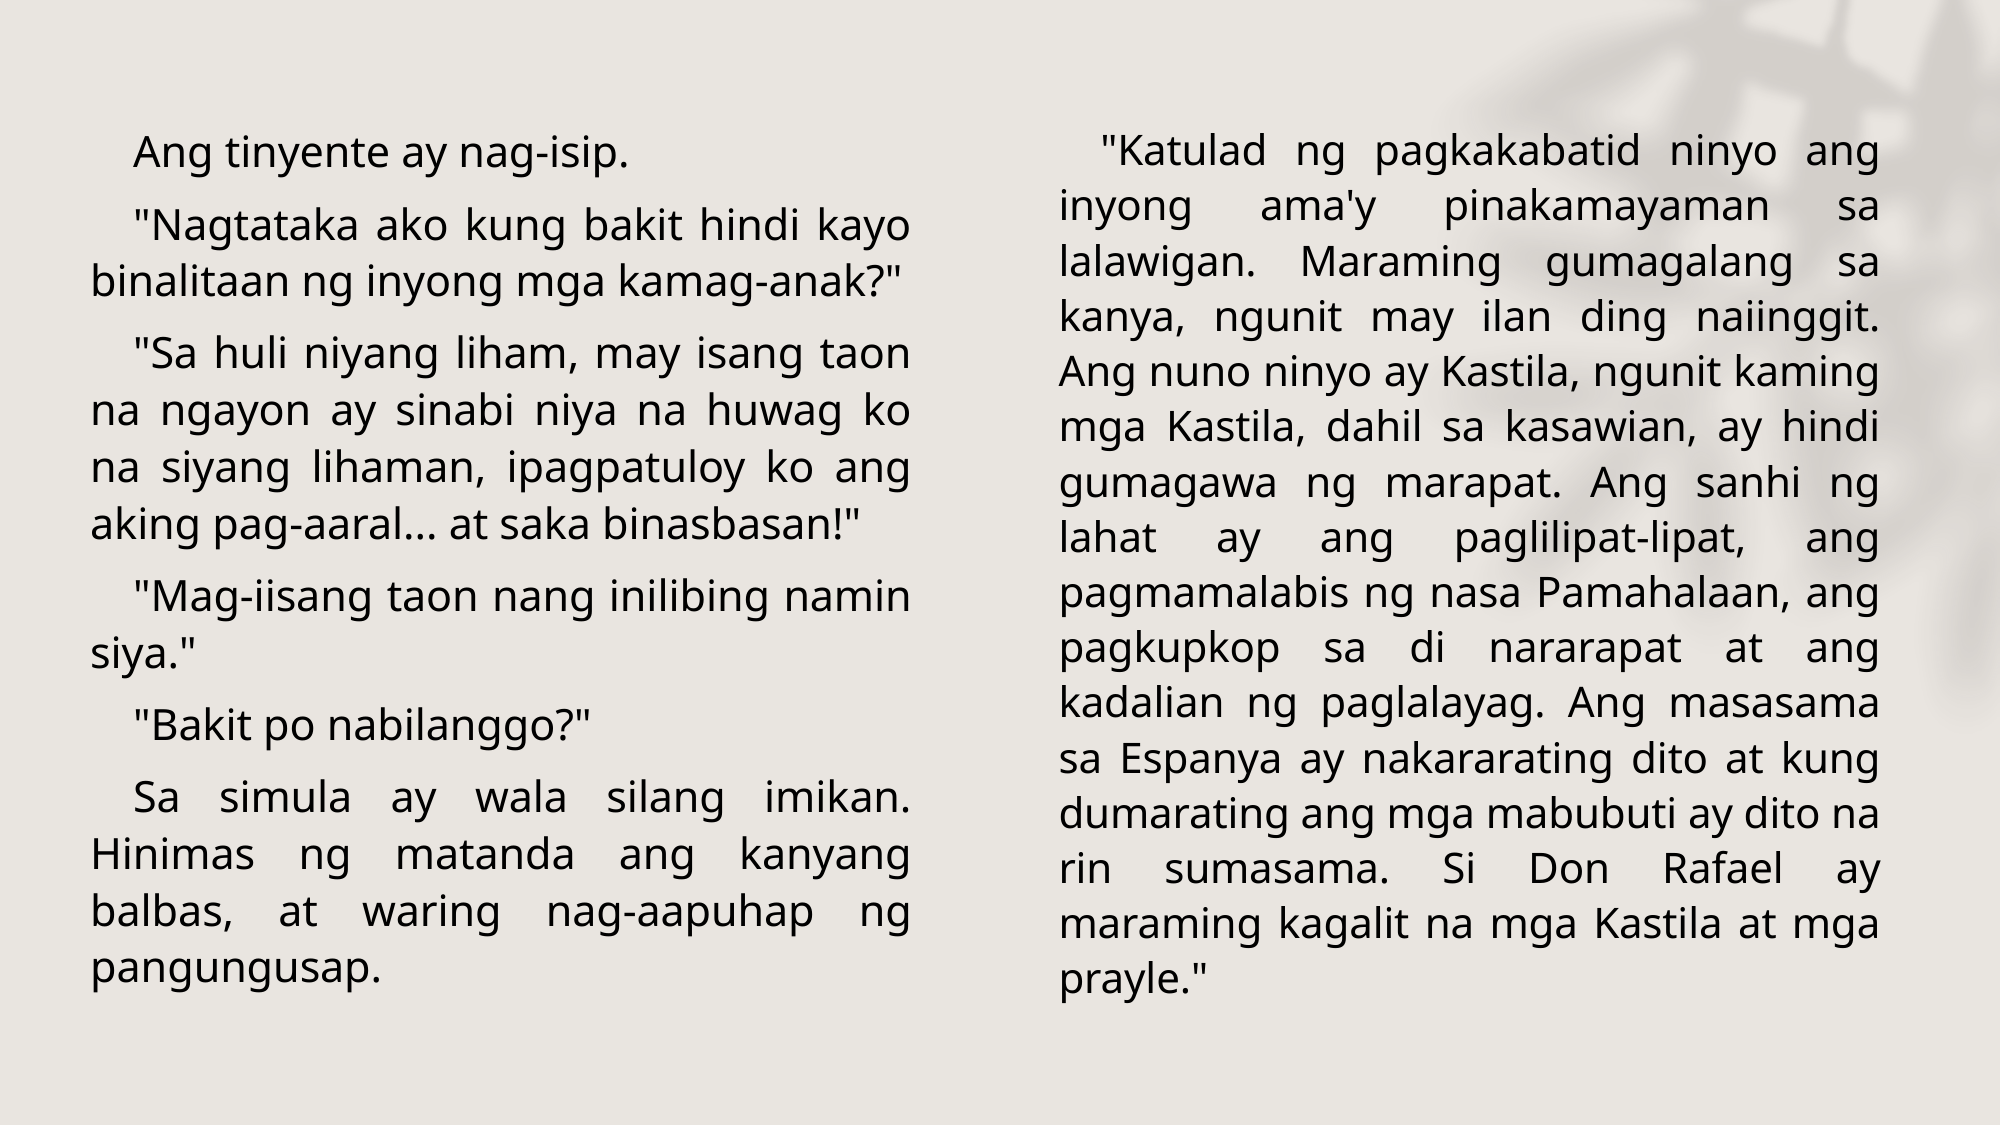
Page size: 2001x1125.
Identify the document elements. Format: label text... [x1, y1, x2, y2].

text_box "Katulad ng pagkakabatid ninyo ang inyong ama'y pinakamayaman sa lalawigan. Maraming gumagalang sa kanya, ngunit may ilan ding naiinggit. Ang nuno ninyo ay Kastila, ngunit kaming mga Kastila, dahil sa kasawian, ay hindi gumagawa ng marapat. Ang sanhi ng lahat ay ang paglilipat-lipat, ang pagmamalabis ng nasa Pamahalaan, ang pagkupkop sa di nararapat at ang kadalian ng paglalayag. Ang masasama sa Espanya ay nakararating dito at kung dumarating ang mga mabubuti ay dito na rin sumasama. Si Don Rafael ay maraming kagalit na mga Kastila at mga prayle." [1043, 111, 1896, 1015]
list Ang tinyente ay nag-isip. "Nagtataka ako kung bakit hindi kayo binalitaan ng inyong mga kamag-anak?" "Sa huli niyang liham, may isang taon na ngayon ay sinabi niya na huwag ko na siyang lihaman, ipagpatuloy ko ang aking pag-aaral... at saka binasbasan!" "Mag-iisang taon nang inilibing namin siya." "Bakit po nabilanggo?" Sa simula ay wala silang imikan. Hinimas ng matanda ang kanyang balbas, at waring nag-aapuhap ng pangungusap. [75, 112, 928, 1018]
